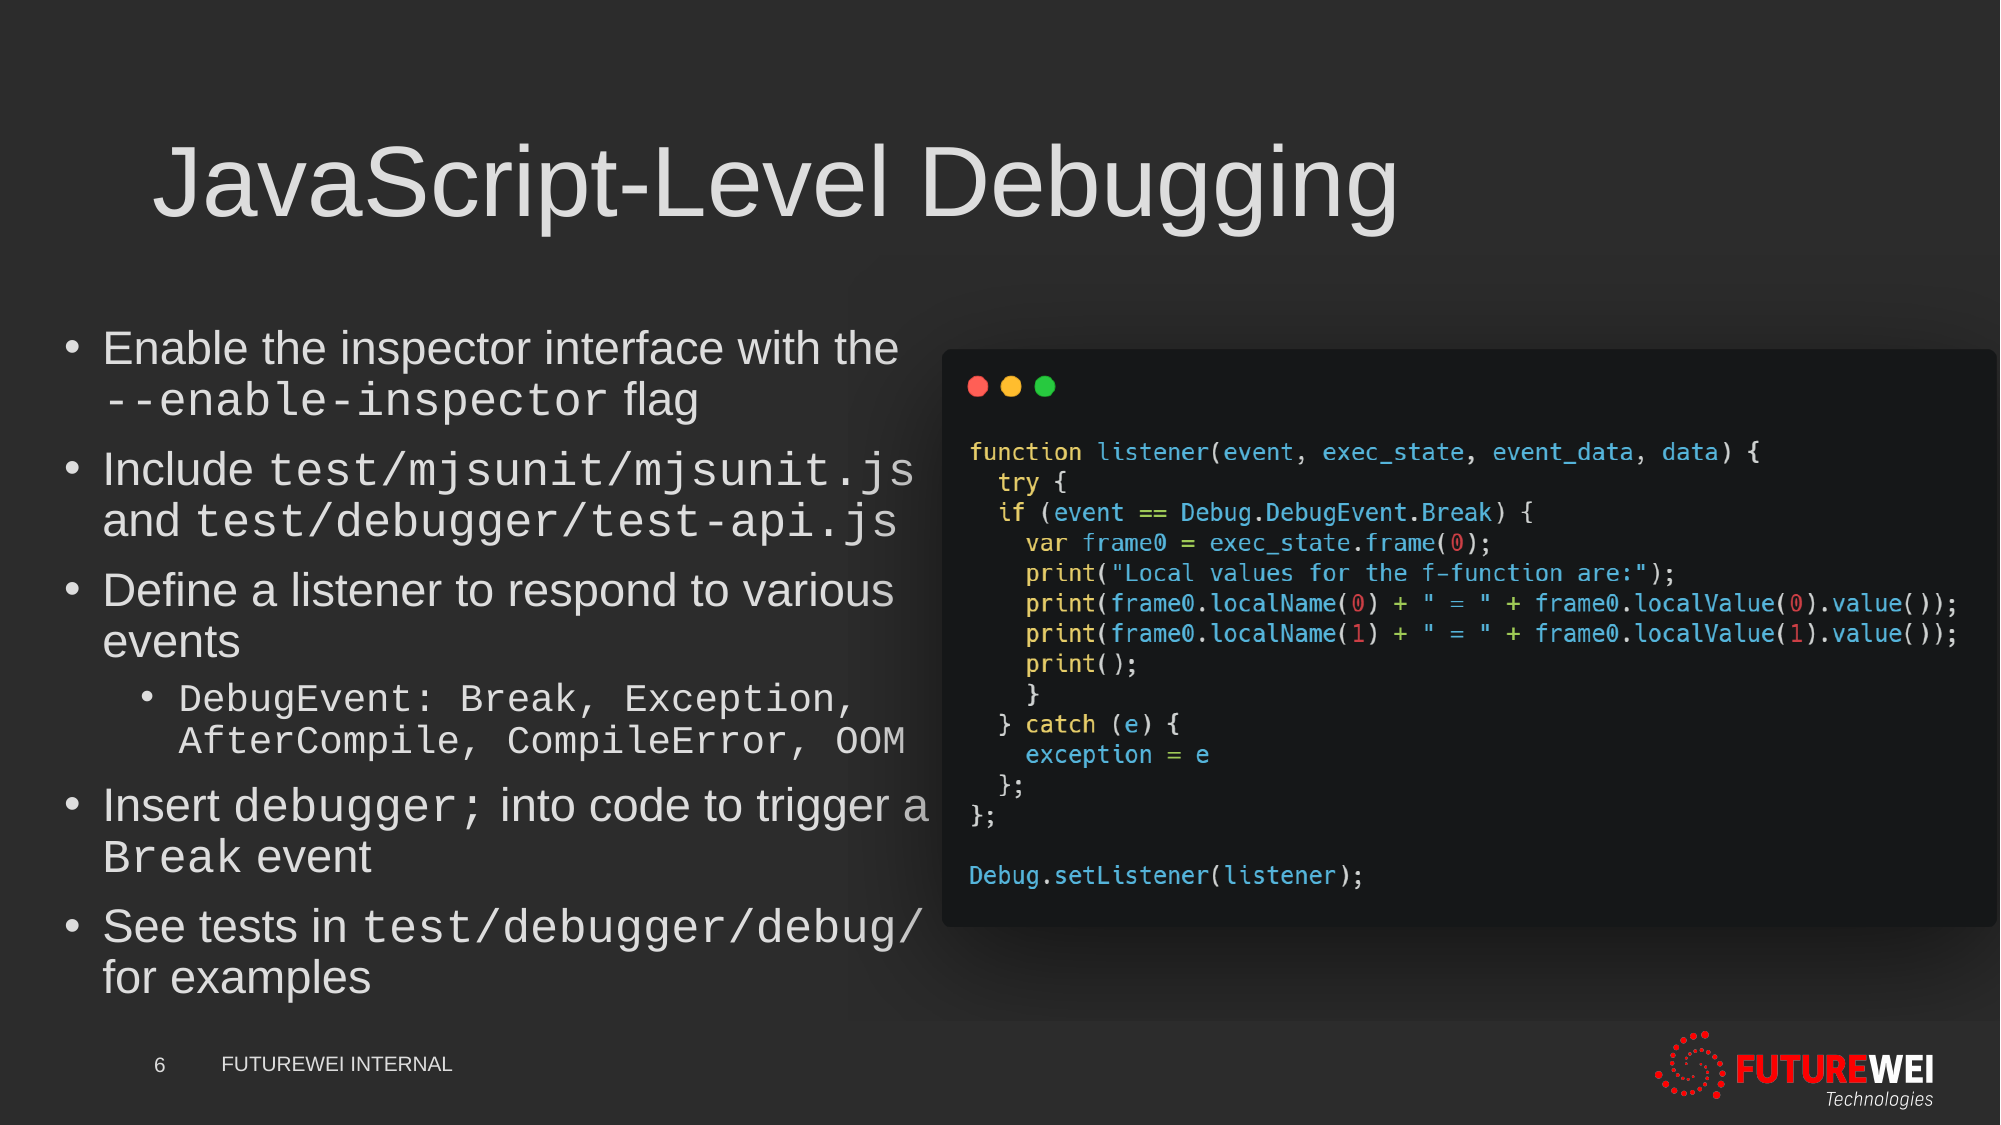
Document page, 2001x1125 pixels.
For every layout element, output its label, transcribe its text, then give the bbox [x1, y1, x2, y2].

slide_number 6 [117, 1039, 203, 1089]
footer FUTUREWEI INTERNAL [206, 1039, 882, 1088]
title JavaScript-Level Debugging [137, 59, 1863, 246]
picture [847, 255, 2000, 1125]
list Enable the inspector interface with the --enable-inspector flag Include test/mjsunit/mjsunit.js and test/debugger/test-api.js Define a listener to respond to various events DebugEvent: Break, Exception, AfterCompile, CompileError, OOM Insert debugger; into code to trigger a Break event See tests in test/debugger/debug/ for examples [49, 316, 947, 1031]
